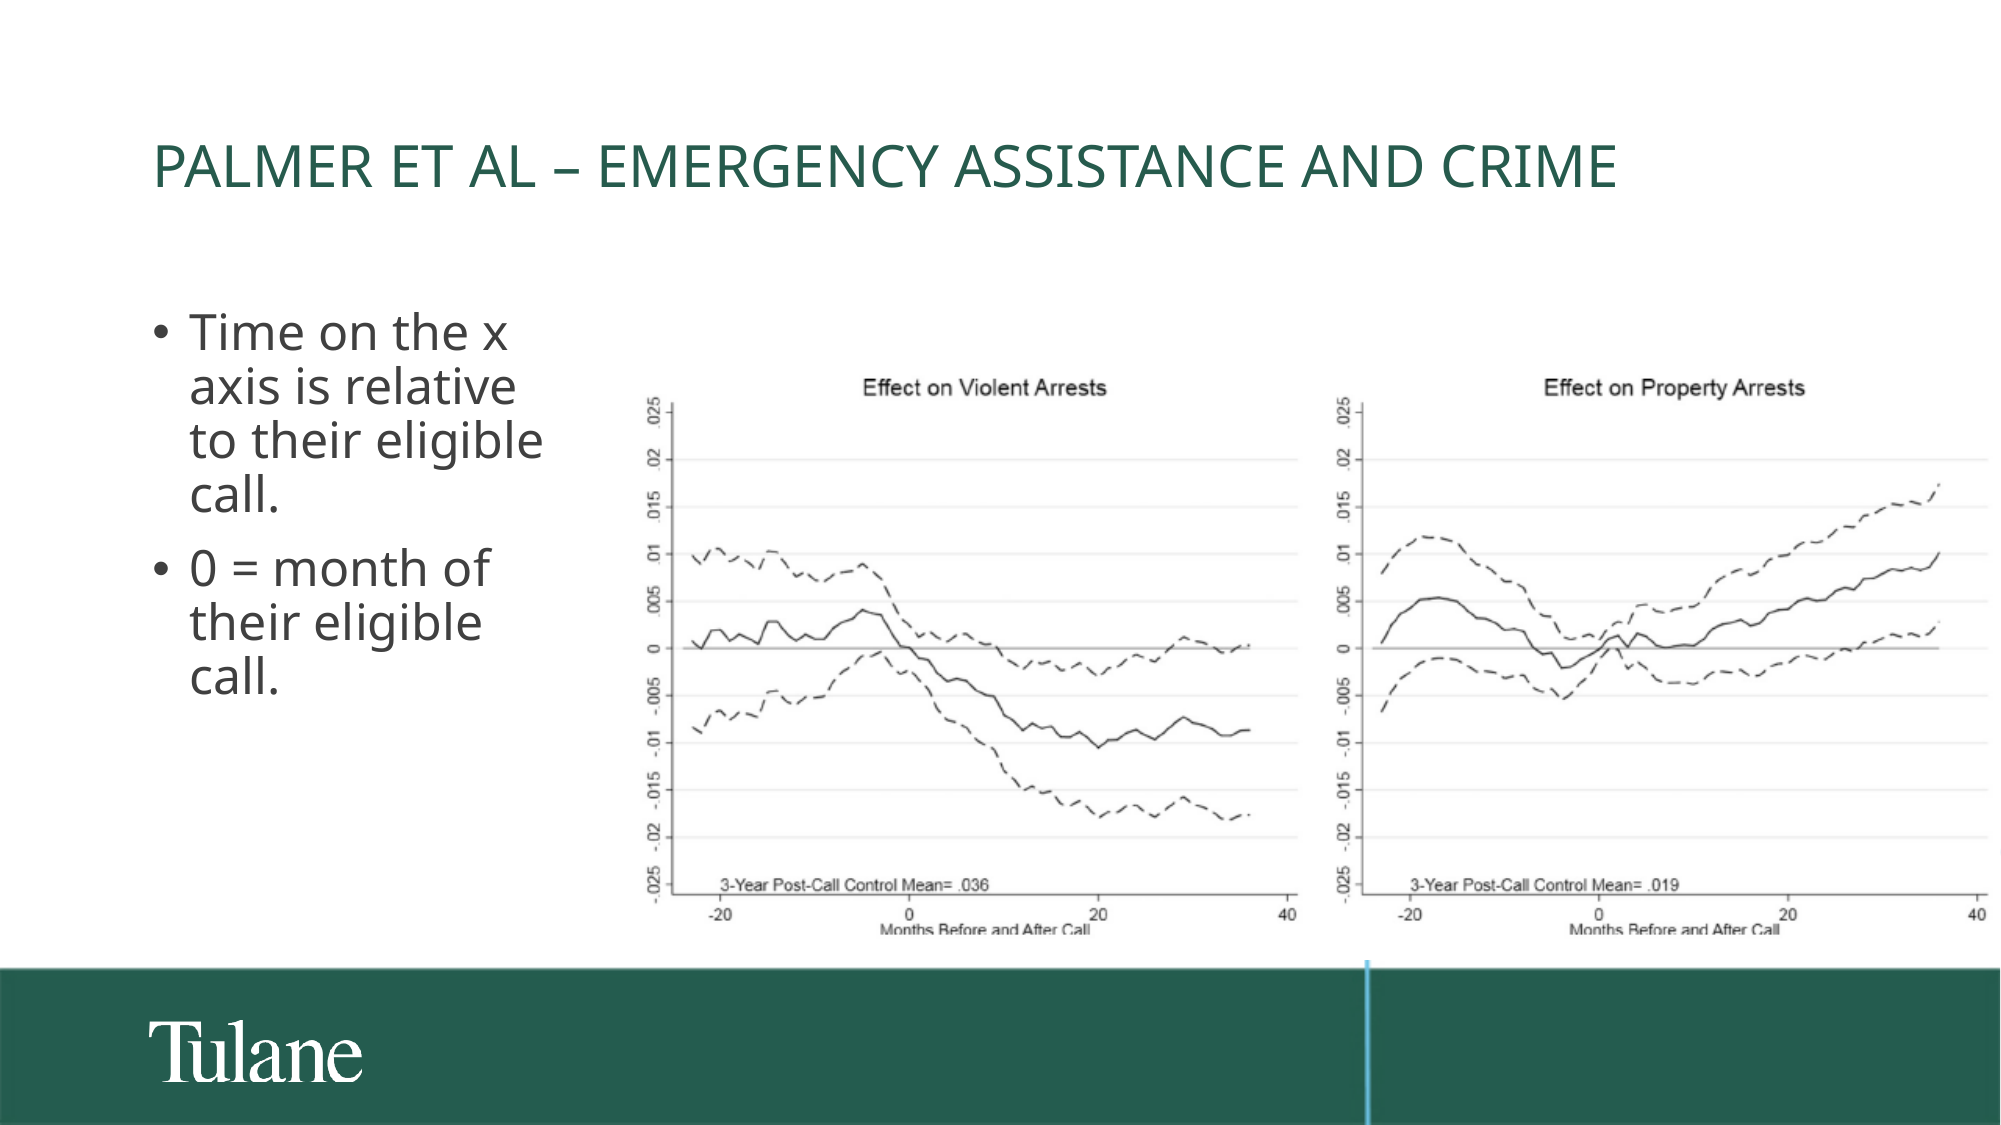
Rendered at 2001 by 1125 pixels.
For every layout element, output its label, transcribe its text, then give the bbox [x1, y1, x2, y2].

title Palmer et al – Emergency assistance and Crime [137, 59, 1863, 278]
picture [0, 0, 2001, 1125]
list Time on the x axis is relative to their eligible call. 0 = month of their eligible call. [137, 299, 594, 916]
